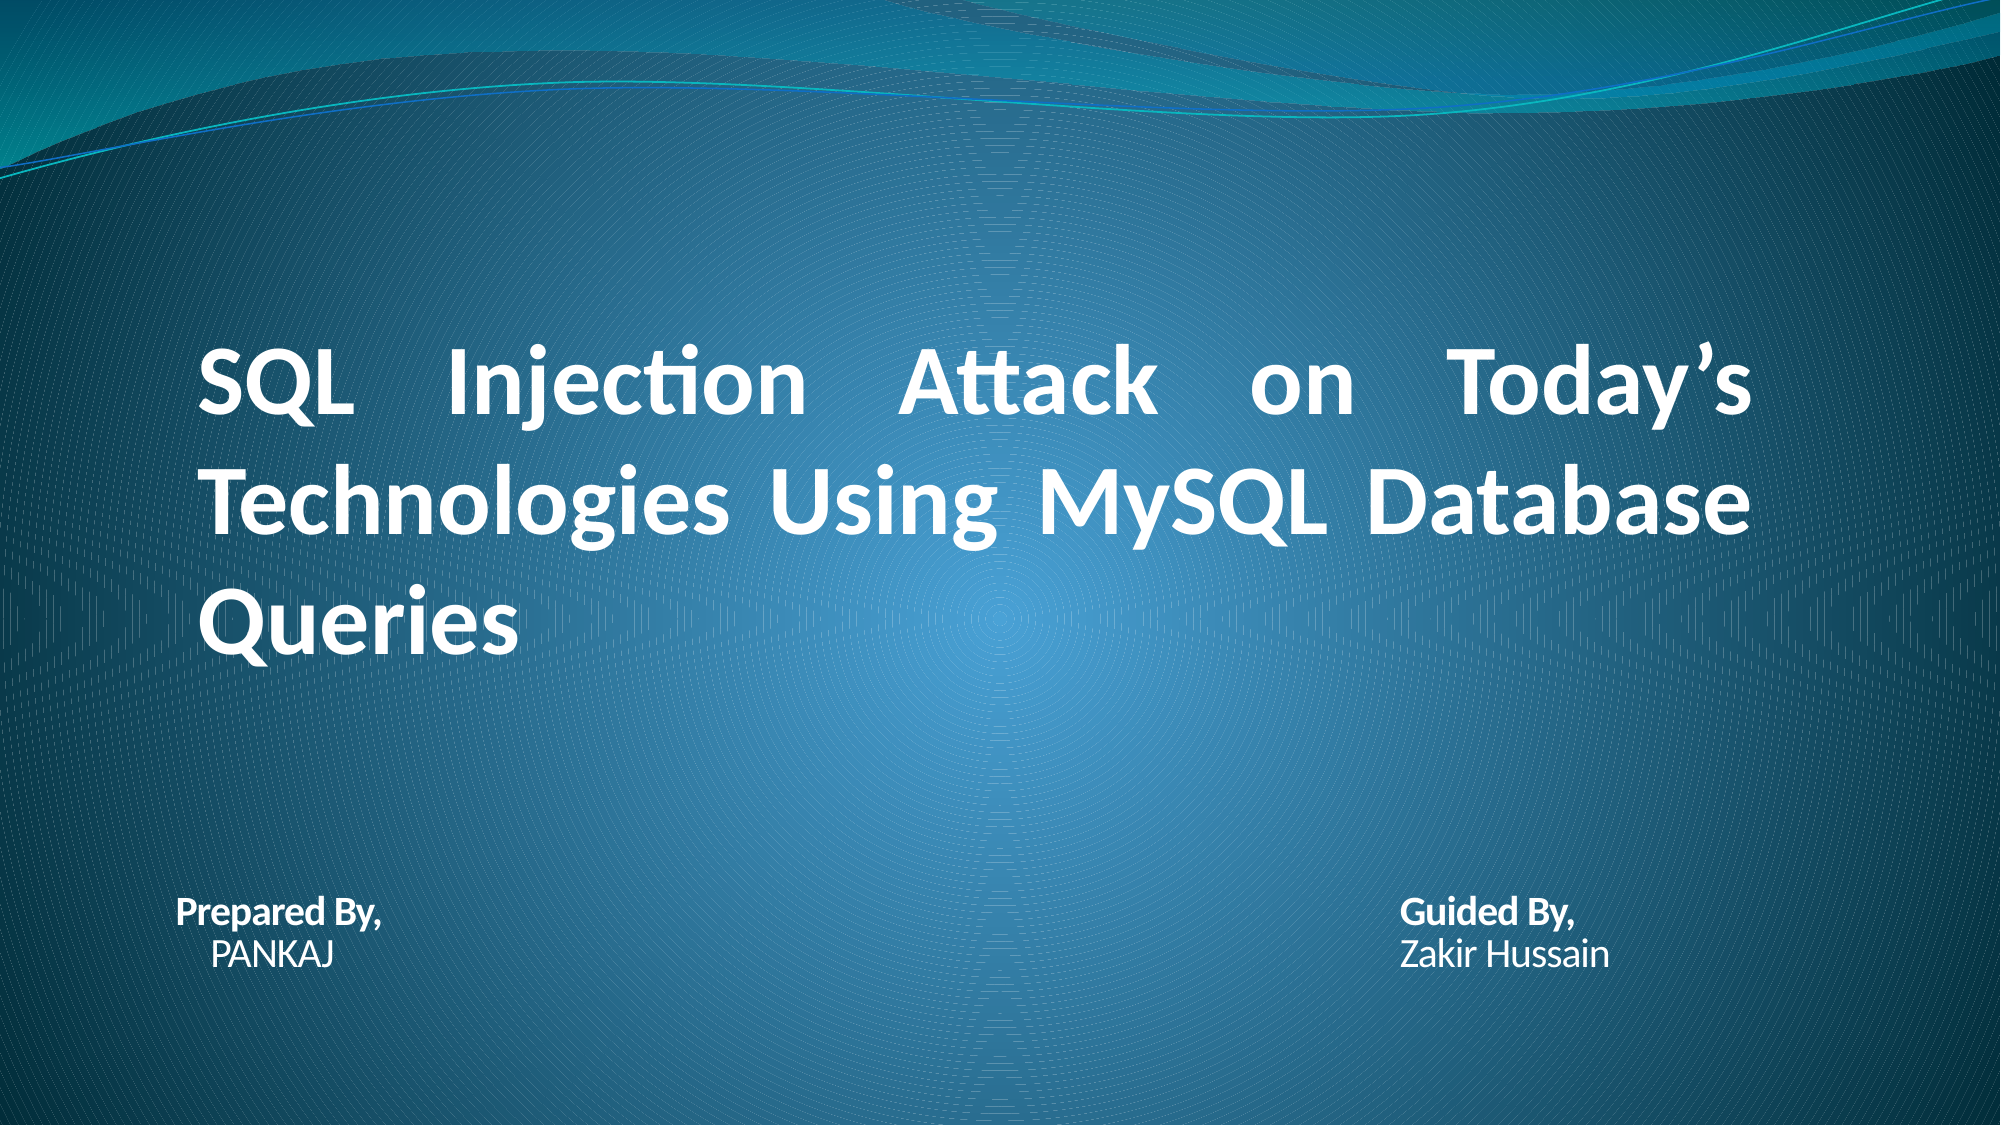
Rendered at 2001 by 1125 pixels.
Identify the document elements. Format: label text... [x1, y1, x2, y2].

title SQL Injection Attack on Today’s Technologies Using MySQL Database Queries [182, 300, 1770, 683]
text_box Guided By, Zakir Hussain [1384, 840, 1746, 984]
text_box Prepared By, PANKAJ [160, 840, 522, 984]
